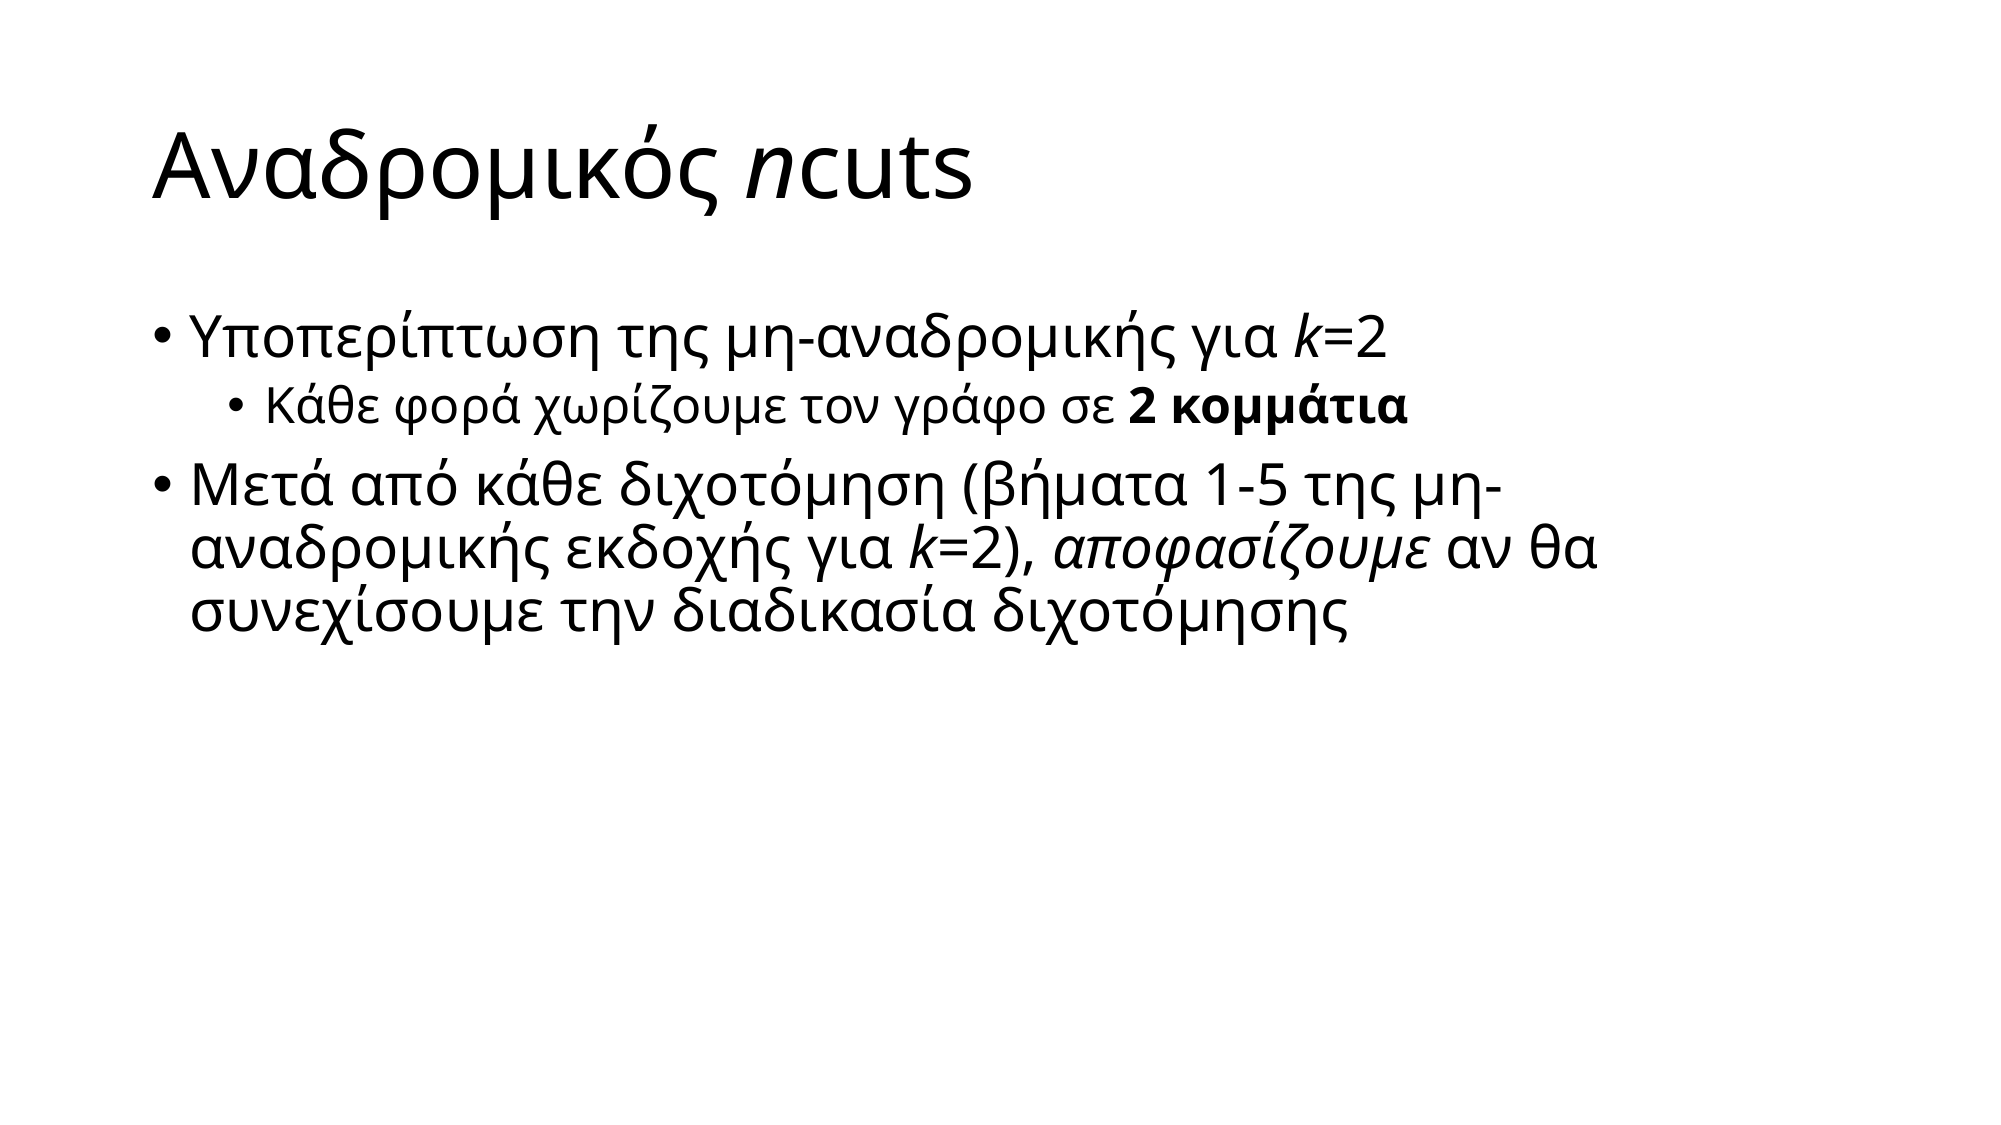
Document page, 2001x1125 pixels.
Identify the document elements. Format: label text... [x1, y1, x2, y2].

title Αναδρομικός ncuts [137, 59, 1863, 278]
list Υποπερίπτωση της μη-αναδρομικής για k=2 Κάθε φορά χωρίζουμε τον γράφο σε 2 κομμάτια Μετά από κάθε διχοτόμηση (βήματα 1-5 της μη-αναδρομικής εκδοχής για k=2), αποφασίζουμε αν θα συνεχίσουμε την διαδικασία διχοτόμησης [137, 299, 1863, 1014]
